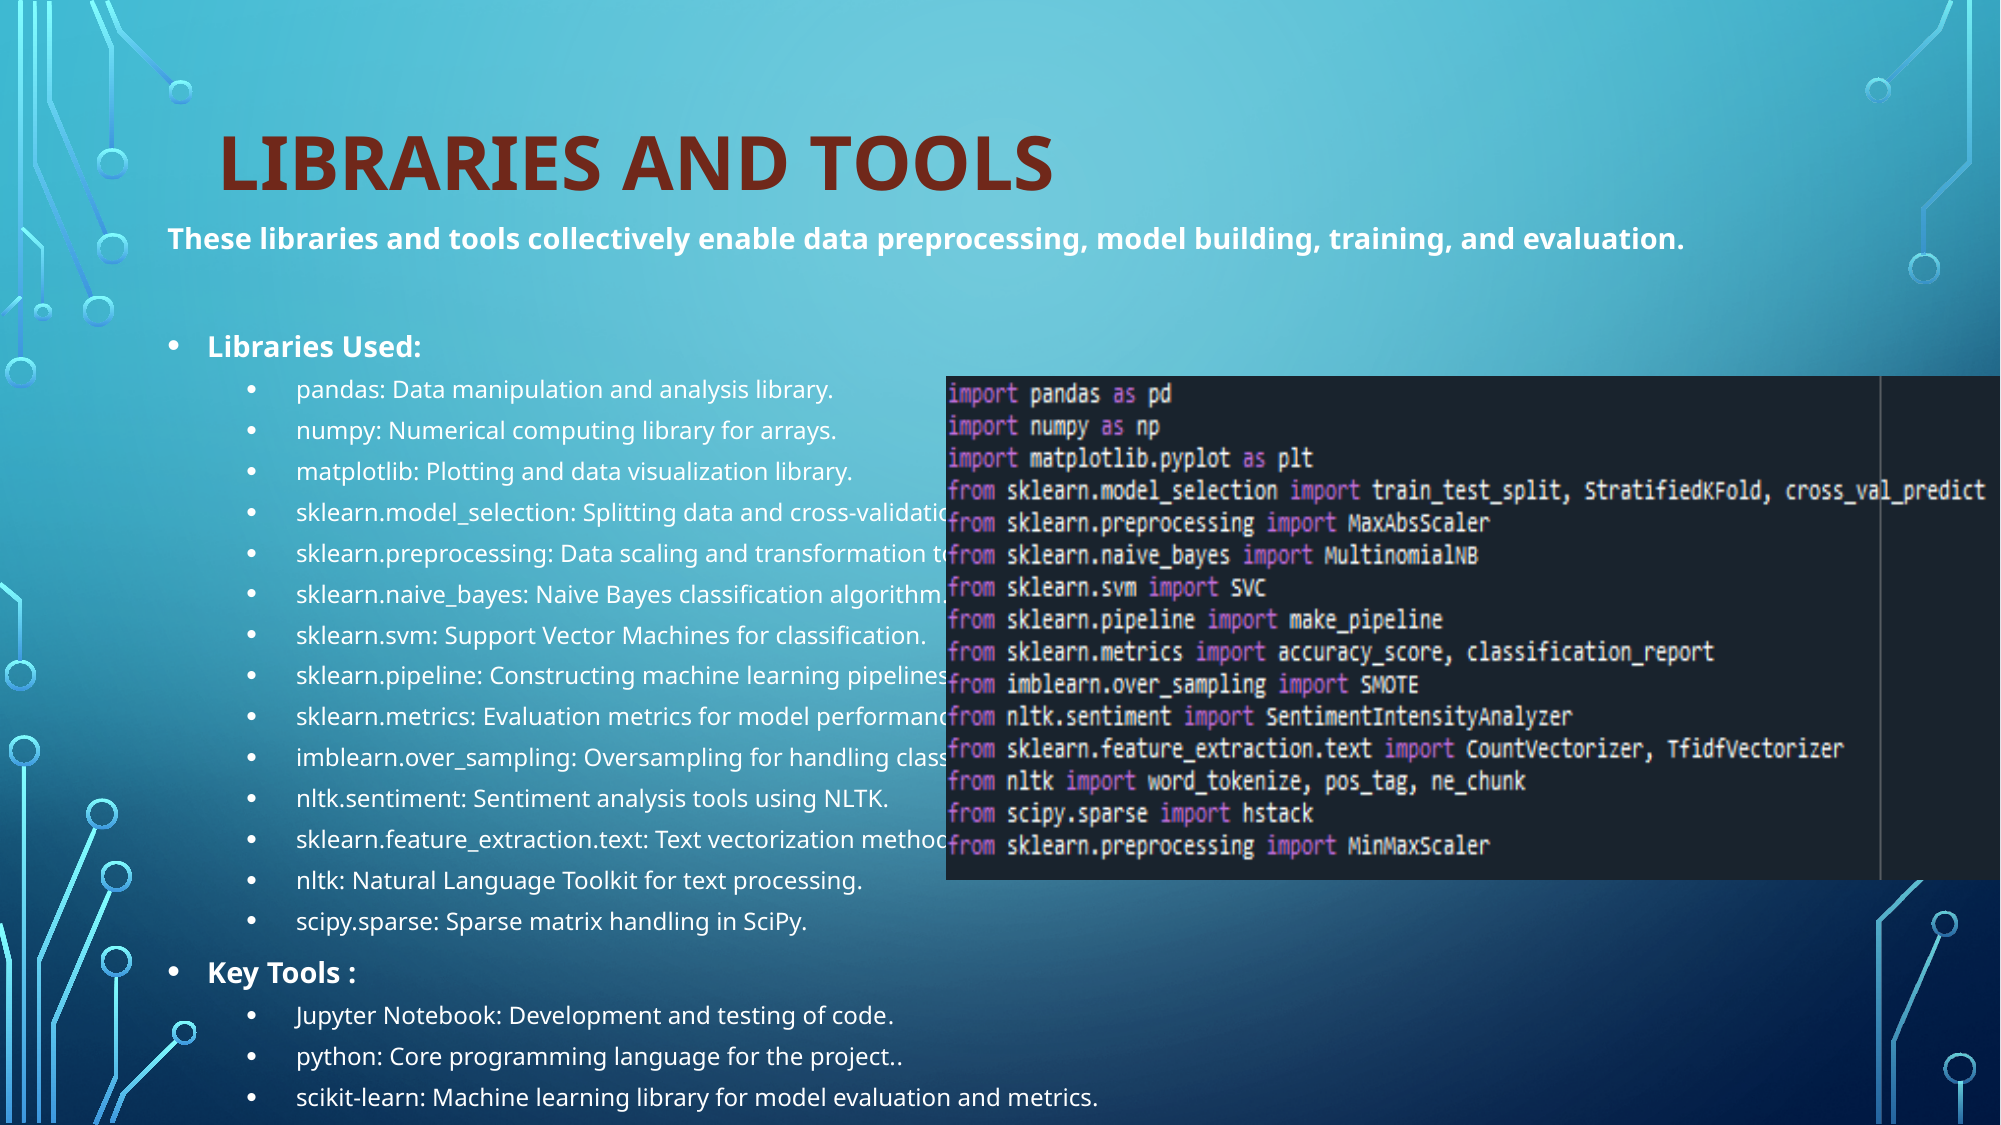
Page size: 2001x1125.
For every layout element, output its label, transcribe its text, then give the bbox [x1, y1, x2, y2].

list These libraries and tools collectively enable data preprocessing, model building, training, and evaluation. Libraries Used: pandas: Data manipulation and analysis library. numpy: Numerical computing library for arrays. matplotlib: Plotting and data visualization library. sklearn.model_selection: Splitting data and cross-validation tools. sklearn.preprocessing: Data scaling and transformation tools. sklearn.naive_bayes: Naive Bayes classification algorithm. sklearn.svm: Support Vector Machines for classification. sklearn.pipeline: Constructing machine learning pipelines. sklearn.metrics: Evaluation metrics for model performance. imblearn.over_sampling: Oversampling for handling class imbalance. nltk.sentiment: Sentiment analysis tools using NLTK. sklearn.feature_extraction.text: Text vectorization methods. nltk: Natural Language Toolkit for text processing. scipy.sparse: Sparse matrix handling in SciPy. Key Tools : Jupyter Notebook: Development and testing of code. python: Core programming language for the project.. scikit-learn: Machine learning library for model evaluation and metrics. [152, 206, 1778, 1125]
title Libraries and Tools [202, 44, 1828, 288]
picture [946, 376, 2000, 880]
